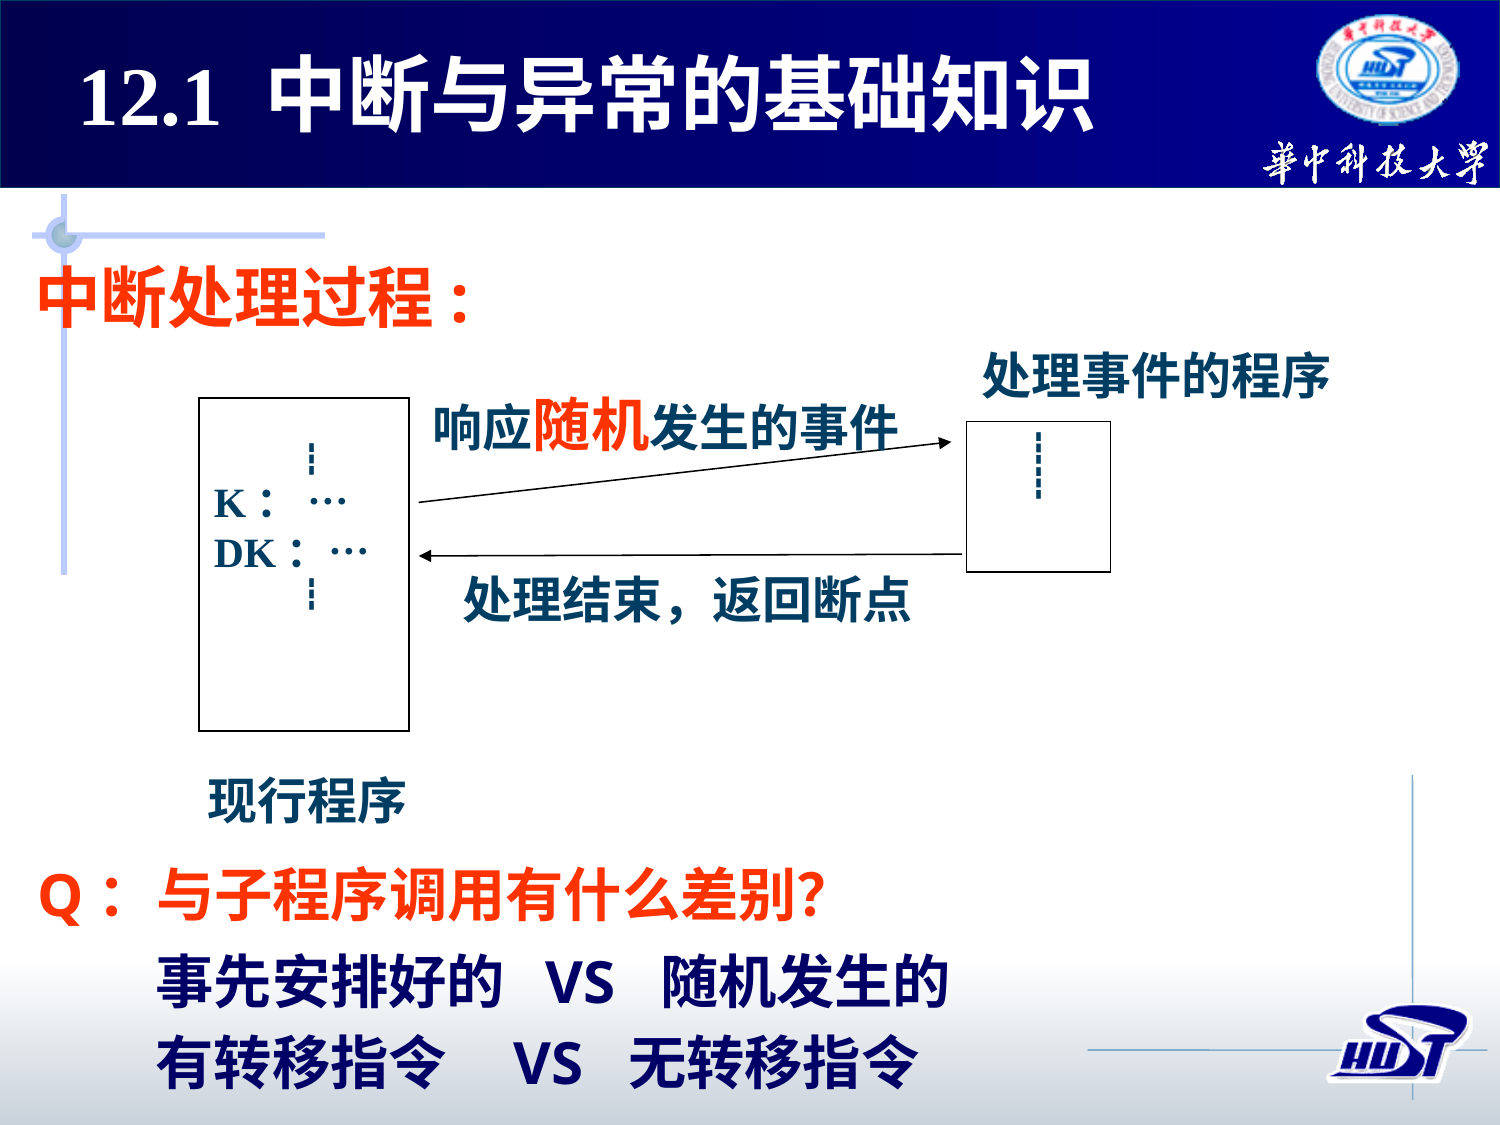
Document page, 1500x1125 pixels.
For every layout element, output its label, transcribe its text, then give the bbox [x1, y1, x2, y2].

text_box ┇ ┇ [966, 421, 1111, 572]
text_box Q：与子程序调用有什么差别？ [22, 850, 983, 936]
text_box 响应随机发生的事件 [424, 386, 908, 461]
picture [1316, 14, 1460, 126]
text_box [418, 549, 963, 563]
text_box 处理结束，返回断点 [454, 566, 920, 647]
text_box 事先安排好的 VS 随机发生的 有转移指令 VS 无转移指令 [140, 937, 1079, 1104]
text_box 处理事件的程序 [950, 342, 1363, 417]
title 12.1 中断与异常的基础知识 [62, 42, 1247, 150]
picture [1262, 140, 1488, 185]
text_box 中断处理过程: [19, 248, 597, 344]
text_box 现行程序 [194, 767, 420, 850]
text_box [908, 437, 952, 450]
text_box ┇ K： … DK：… ┇ [198, 398, 410, 731]
